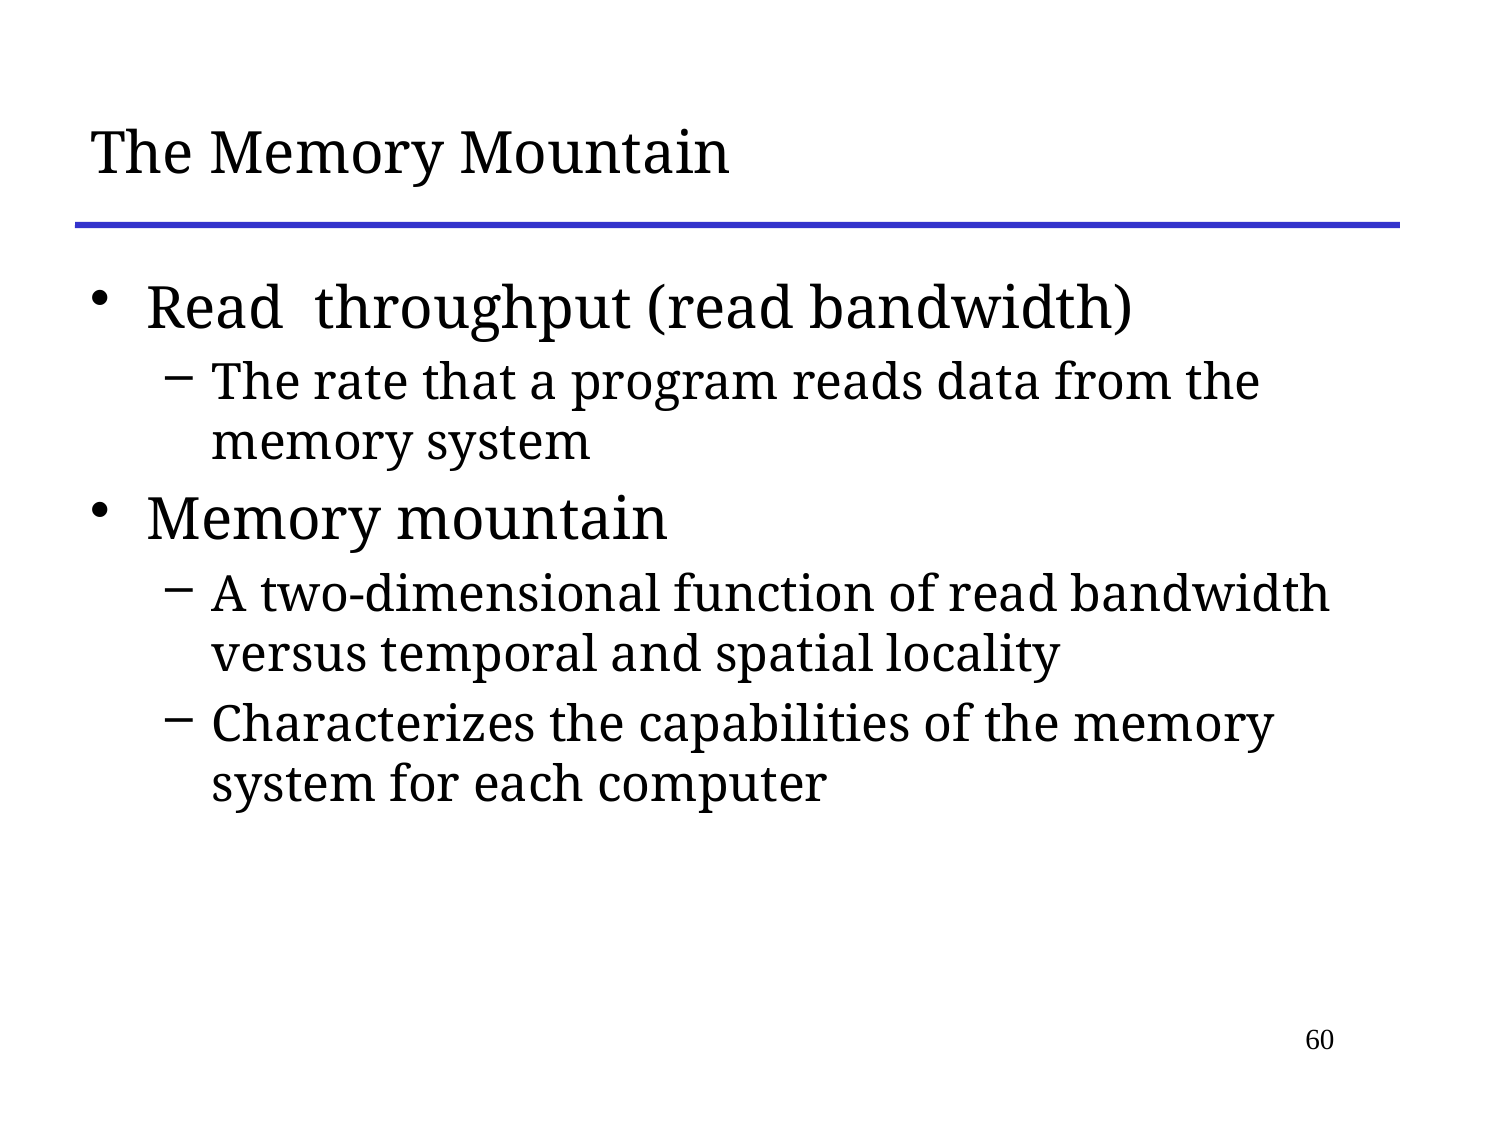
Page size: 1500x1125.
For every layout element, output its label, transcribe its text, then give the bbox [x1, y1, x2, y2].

title The Memory Mountain [75, 75, 1400, 225]
list Read throughput (read bandwidth) The rate that a program reads data from the memory system Memory mountain A two-dimensional function of read bandwidth versus temporal and spatial locality Characterizes the capabilities of the memory system for each computer [75, 262, 1438, 988]
slide_number 60 [1137, 1012, 1351, 1088]
